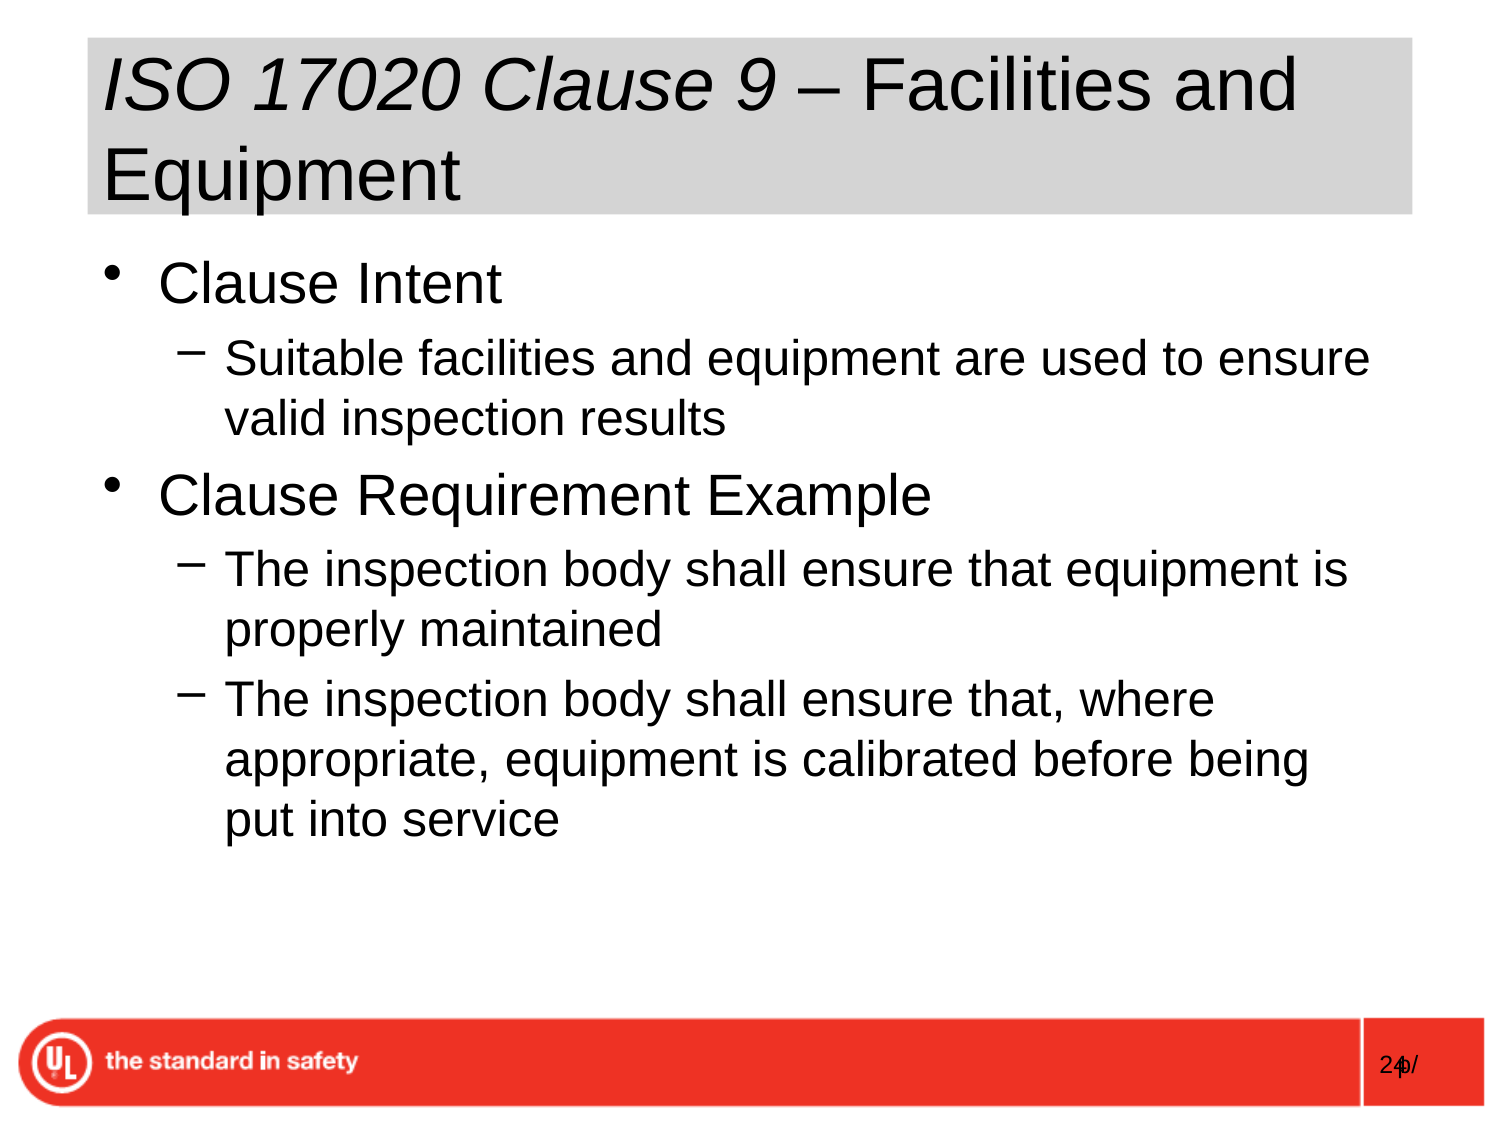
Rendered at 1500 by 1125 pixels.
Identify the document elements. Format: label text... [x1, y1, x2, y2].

list Clause Intent Suitable facilities and equipment are used to ensure valid inspection results Clause Requirement Example The inspection body shall ensure that equipment is properly maintained The inspection body shall ensure that, where appropriate, equipment is calibrated before being put into service [87, 237, 1388, 1063]
title ISO 17020 Clause 9 – Facilities and Equipment [87, 37, 1413, 215]
picture [0, 1001, 1500, 1125]
